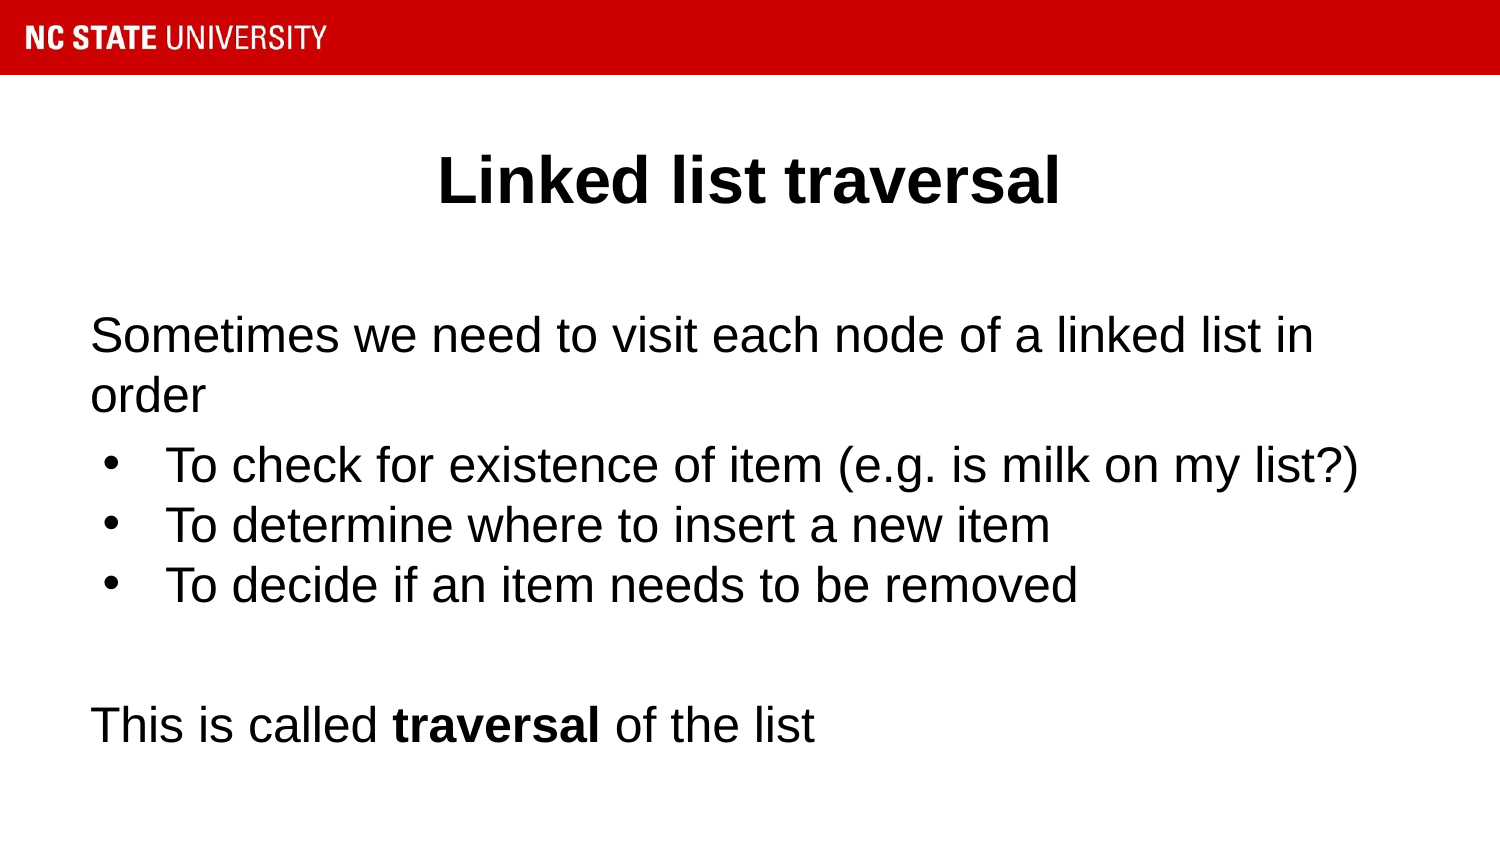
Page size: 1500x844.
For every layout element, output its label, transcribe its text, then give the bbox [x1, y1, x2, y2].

list Sometimes we need to visit each node of a linked list in order To check for existence of item (e.g. is milk on my list?) To determine where to insert a new item To decide if an item needs to be removed This is called traversal of the list [75, 287, 1425, 670]
title Linked list traversal [75, 110, 1425, 243]
picture [0, 0, 1500, 75]
